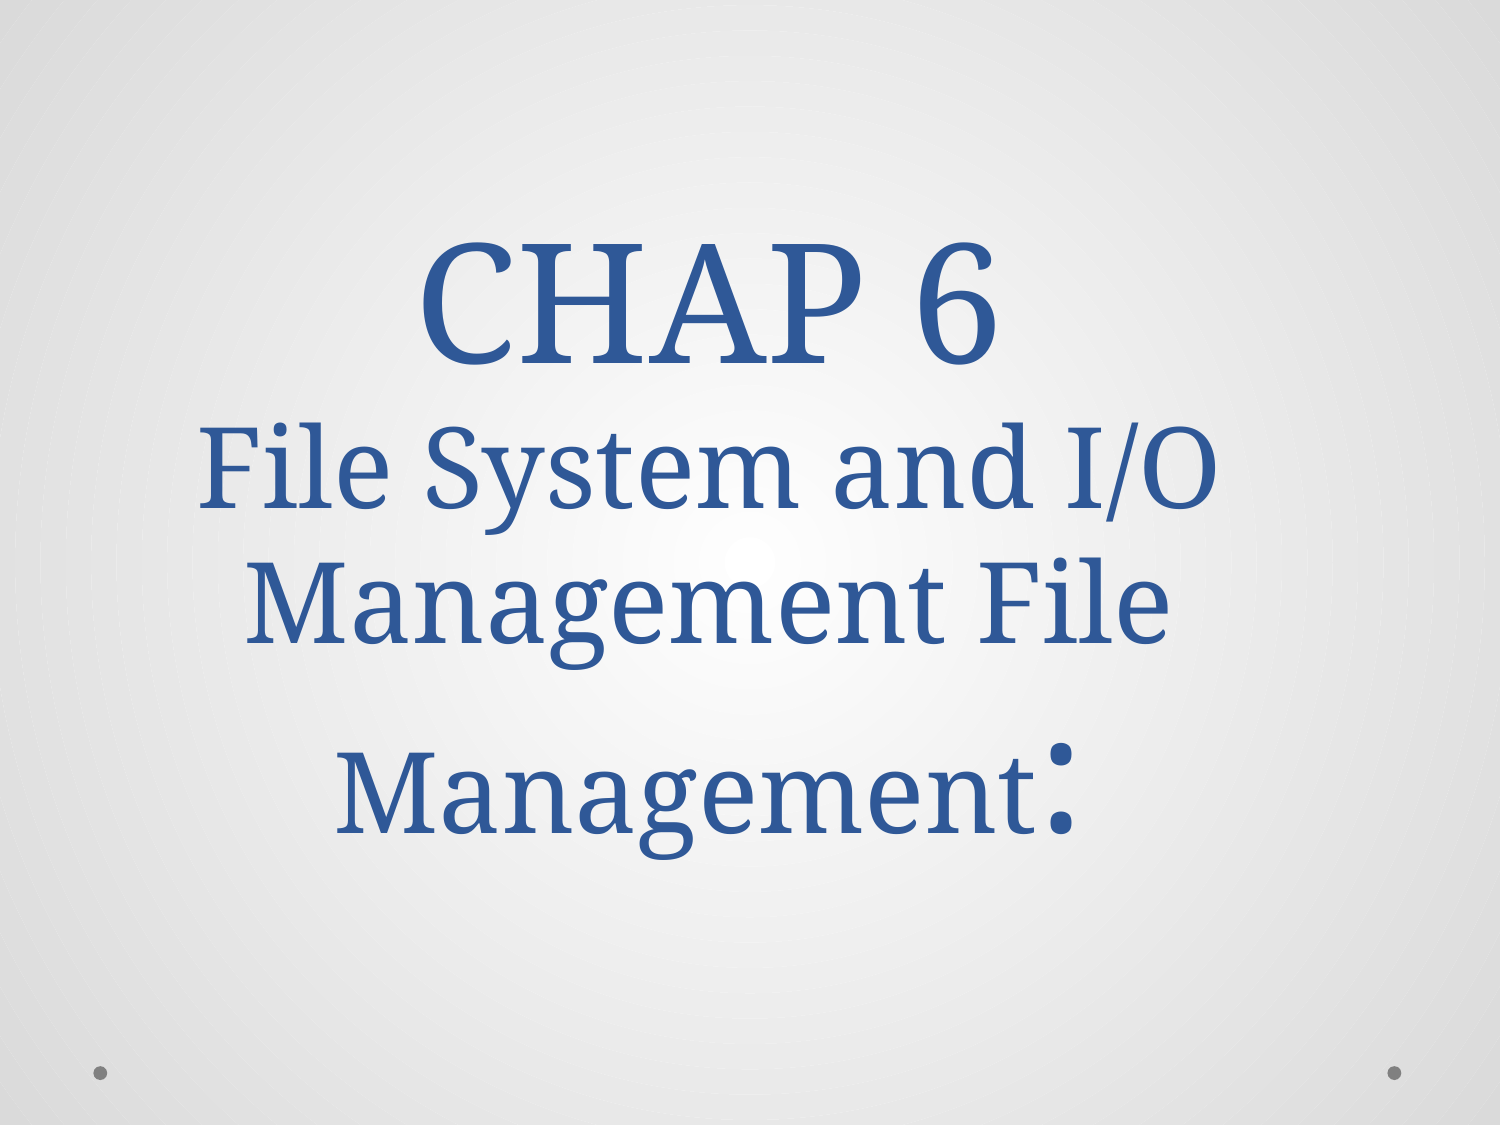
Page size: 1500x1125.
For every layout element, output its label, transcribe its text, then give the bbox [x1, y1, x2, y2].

title CHAP 6 File System and I/O Management File Management: [82, 108, 1337, 874]
